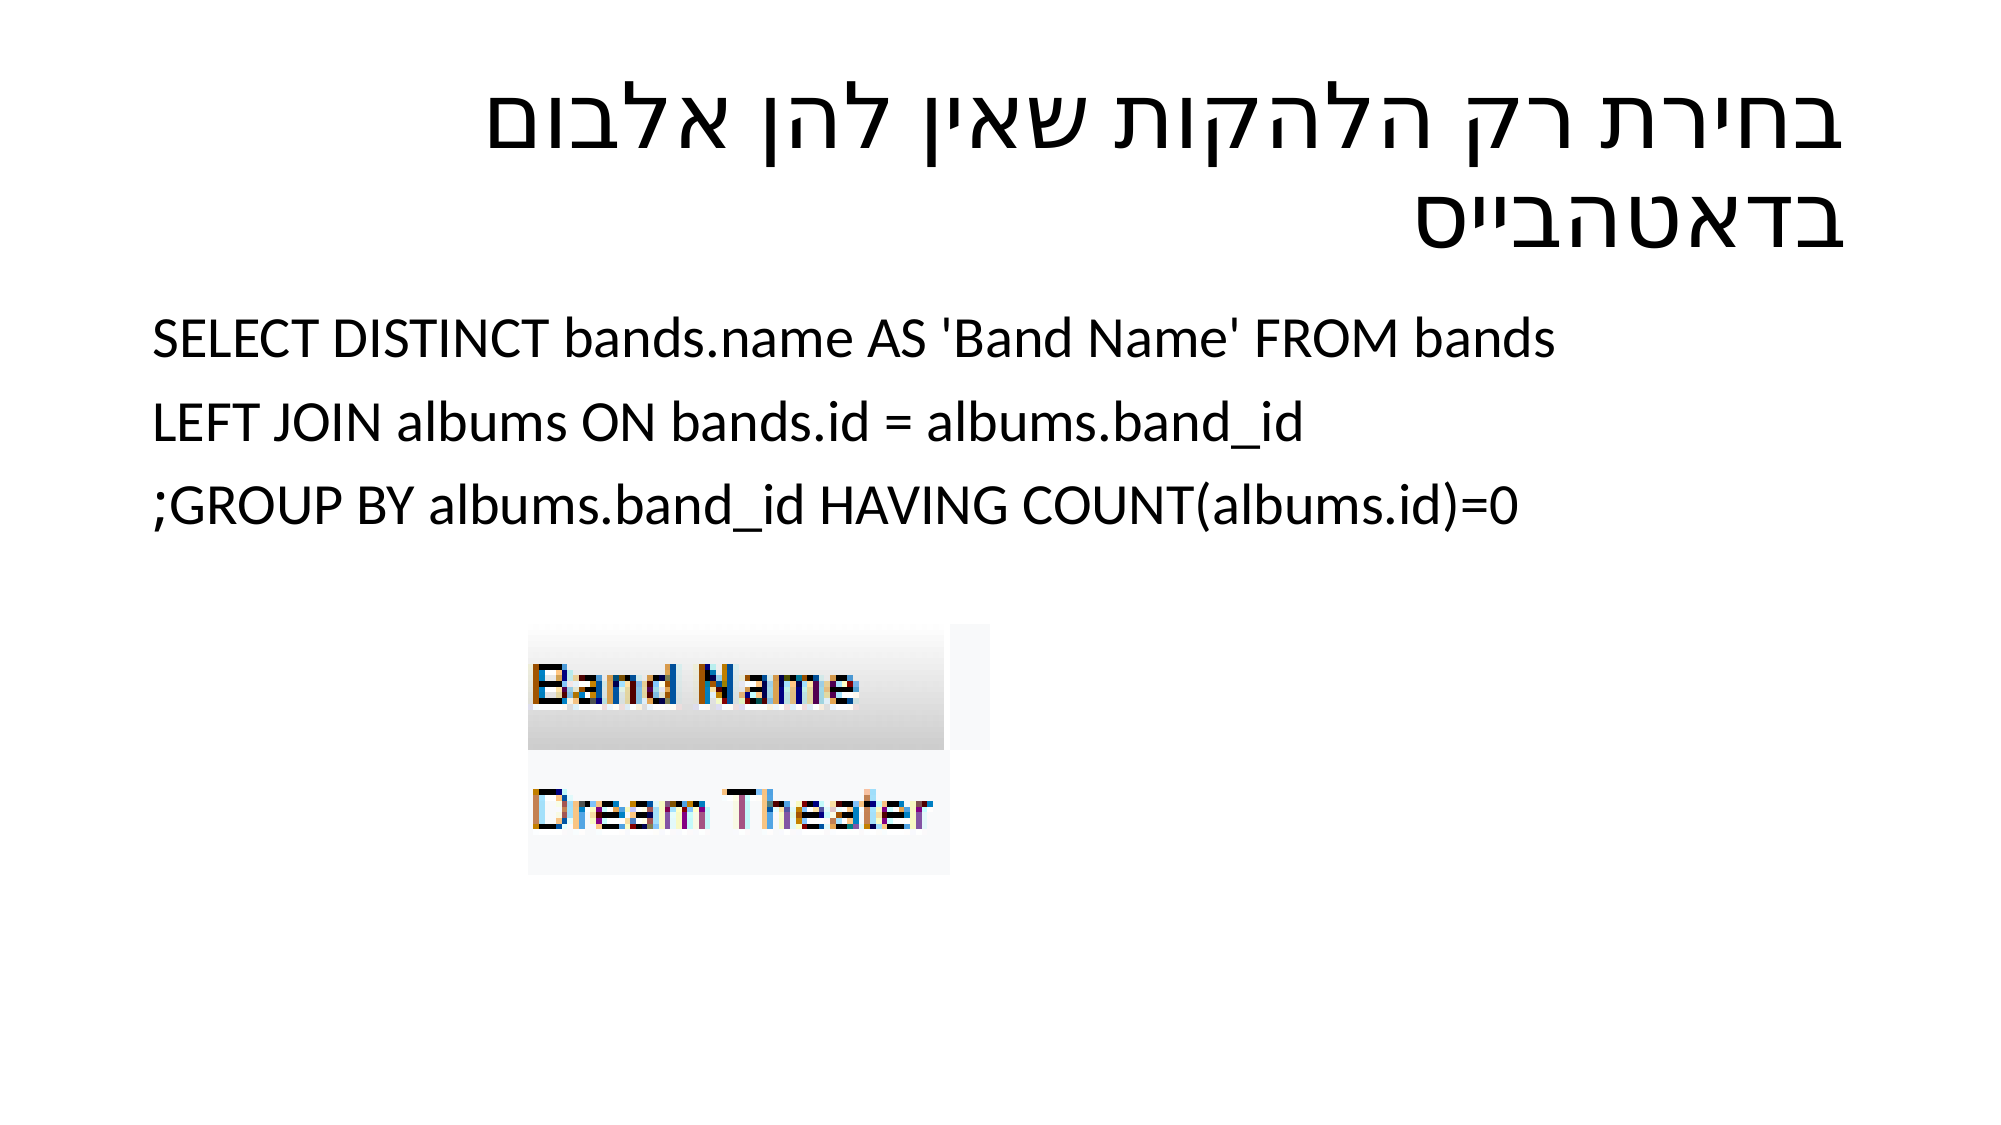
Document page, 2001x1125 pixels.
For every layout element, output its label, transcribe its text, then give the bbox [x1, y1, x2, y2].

picture [528, 613, 1002, 927]
list SELECT DISTINCT bands.name AS 'Band Name' FROM bands LEFT JOIN albums ON bands.id = albums.band_id GROUP BY albums.band_id HAVING COUNT(albums.id)=0; [137, 299, 1863, 1014]
title בחירת רק הלהקות שאין להן אלבום בדאטהבייס [137, 59, 1863, 278]
